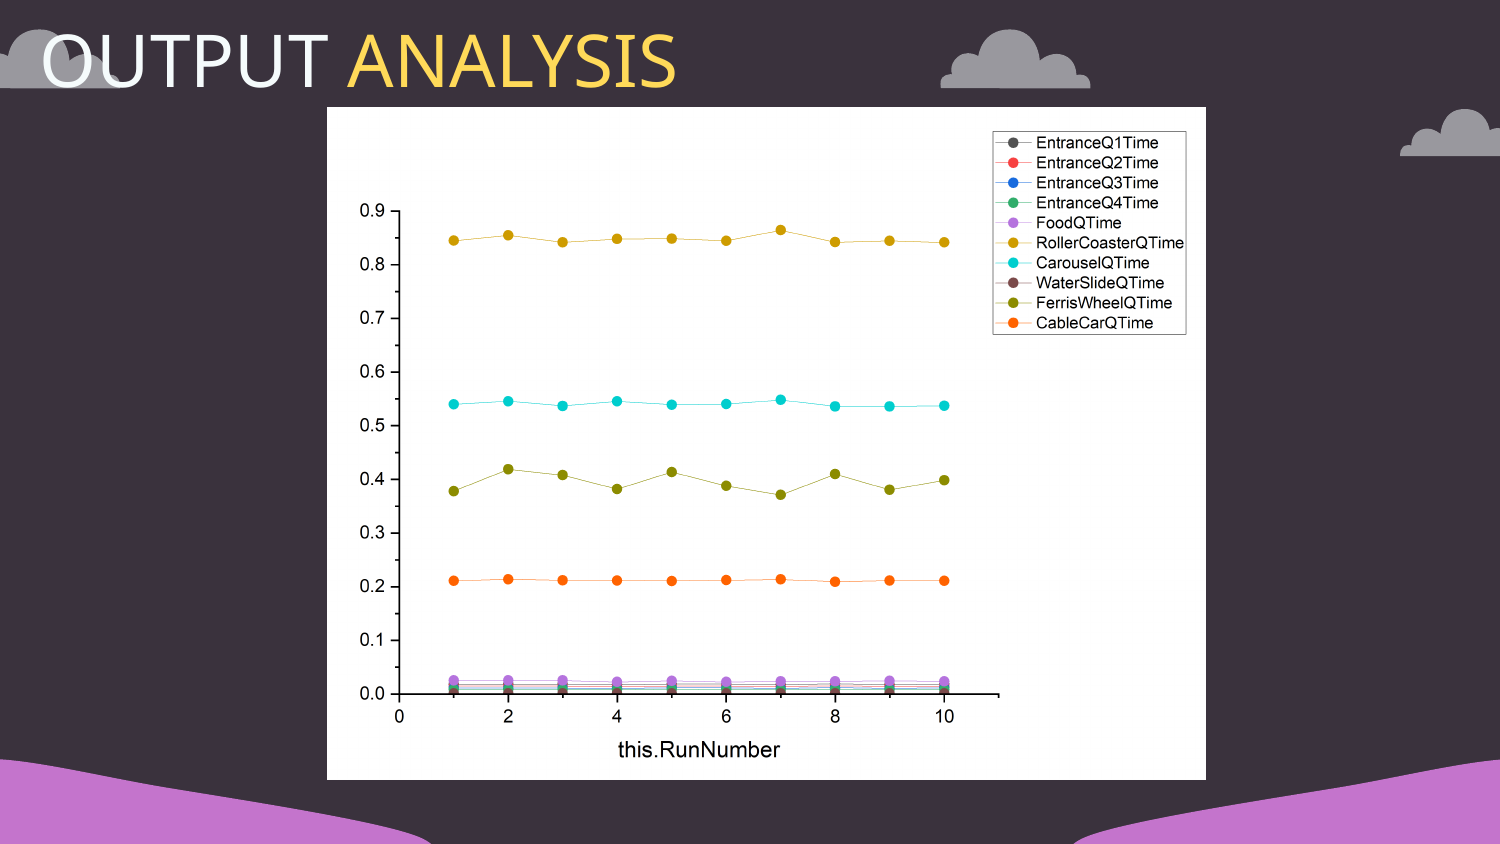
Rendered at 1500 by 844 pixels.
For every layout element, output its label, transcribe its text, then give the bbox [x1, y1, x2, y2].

title OUTPUT ANALYSIS [0, 0, 993, 93]
picture [327, 107, 1206, 780]
